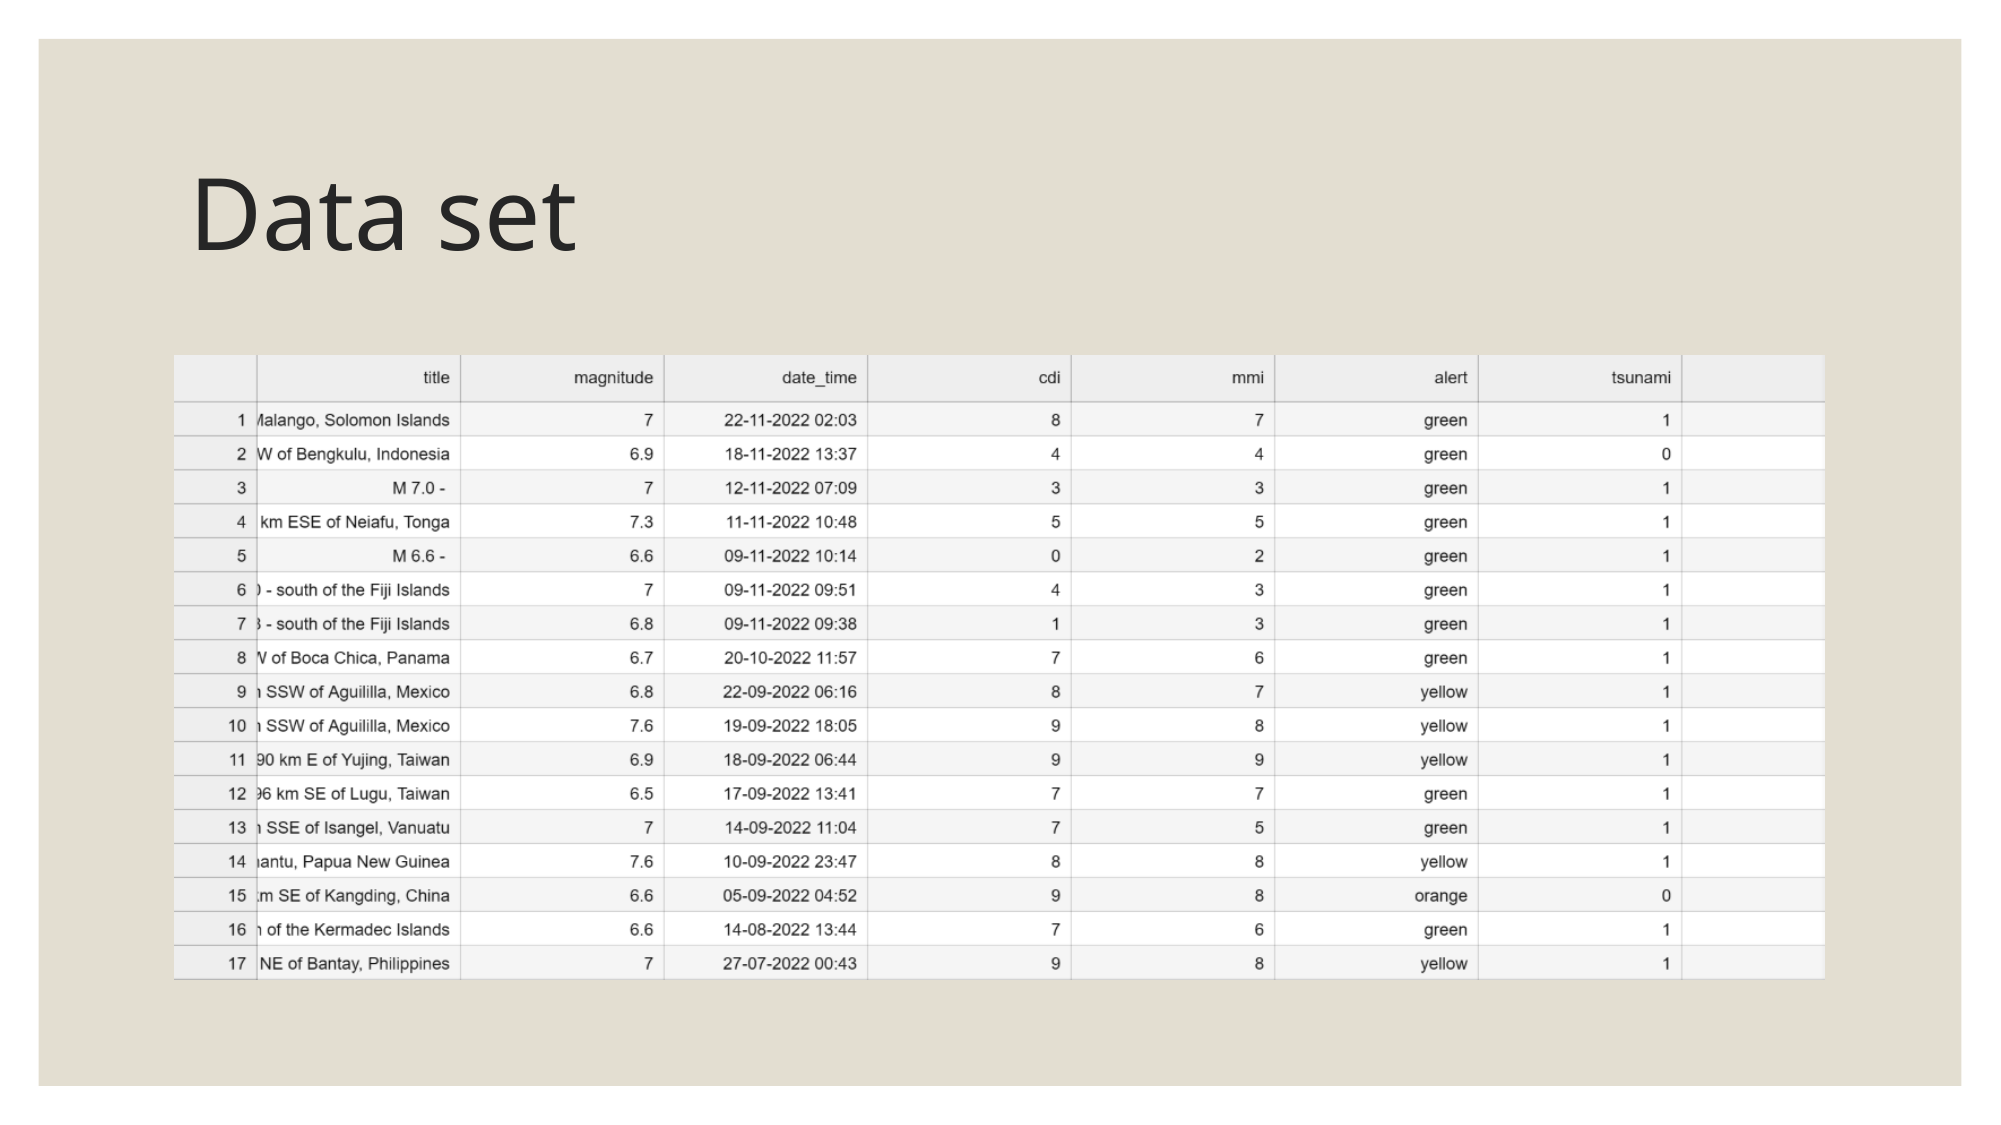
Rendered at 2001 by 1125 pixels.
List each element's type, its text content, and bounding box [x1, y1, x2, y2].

title Data set [174, 105, 1825, 331]
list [174, 355, 1825, 980]
